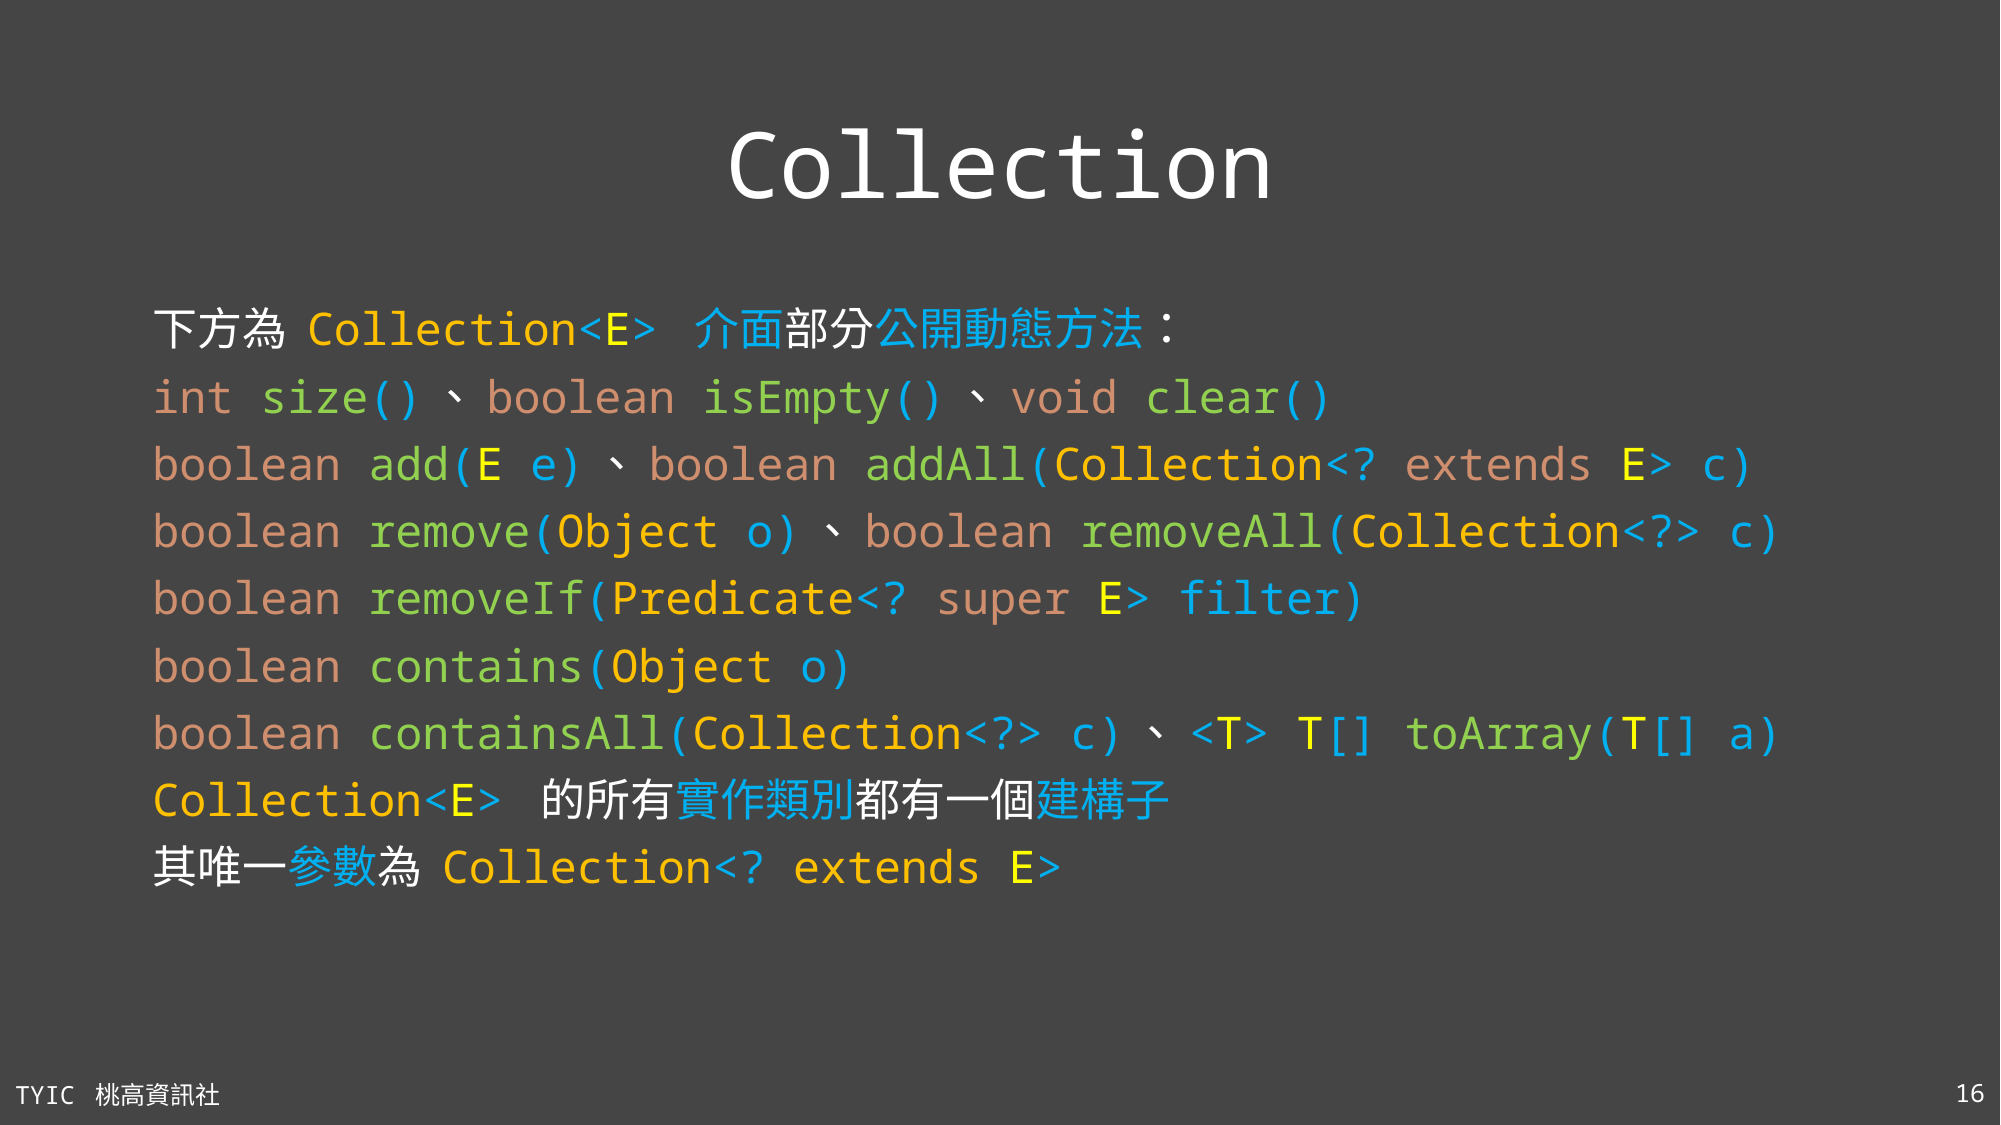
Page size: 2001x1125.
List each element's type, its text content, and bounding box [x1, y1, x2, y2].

list 下方為 Collection<E> 介面部分公開動態方法： int size()、boolean isEmpty()、void clear() boolean add(E e)、boolean addAll(Collection<? extends E> c) boolean remove(Object o)、boolean removeAll(Collection<?> c) boolean removeIf(Predicate<? super E> filter) boolean contains(Object o) boolean containsAll(Collection<?> c)、<T> T[] toArray(T[] a) Collection<E> 的所有實作類別都有一個建構子 其唯一參數為 Collection<? extends E> [137, 299, 1863, 972]
title Collection [137, 59, 1863, 278]
